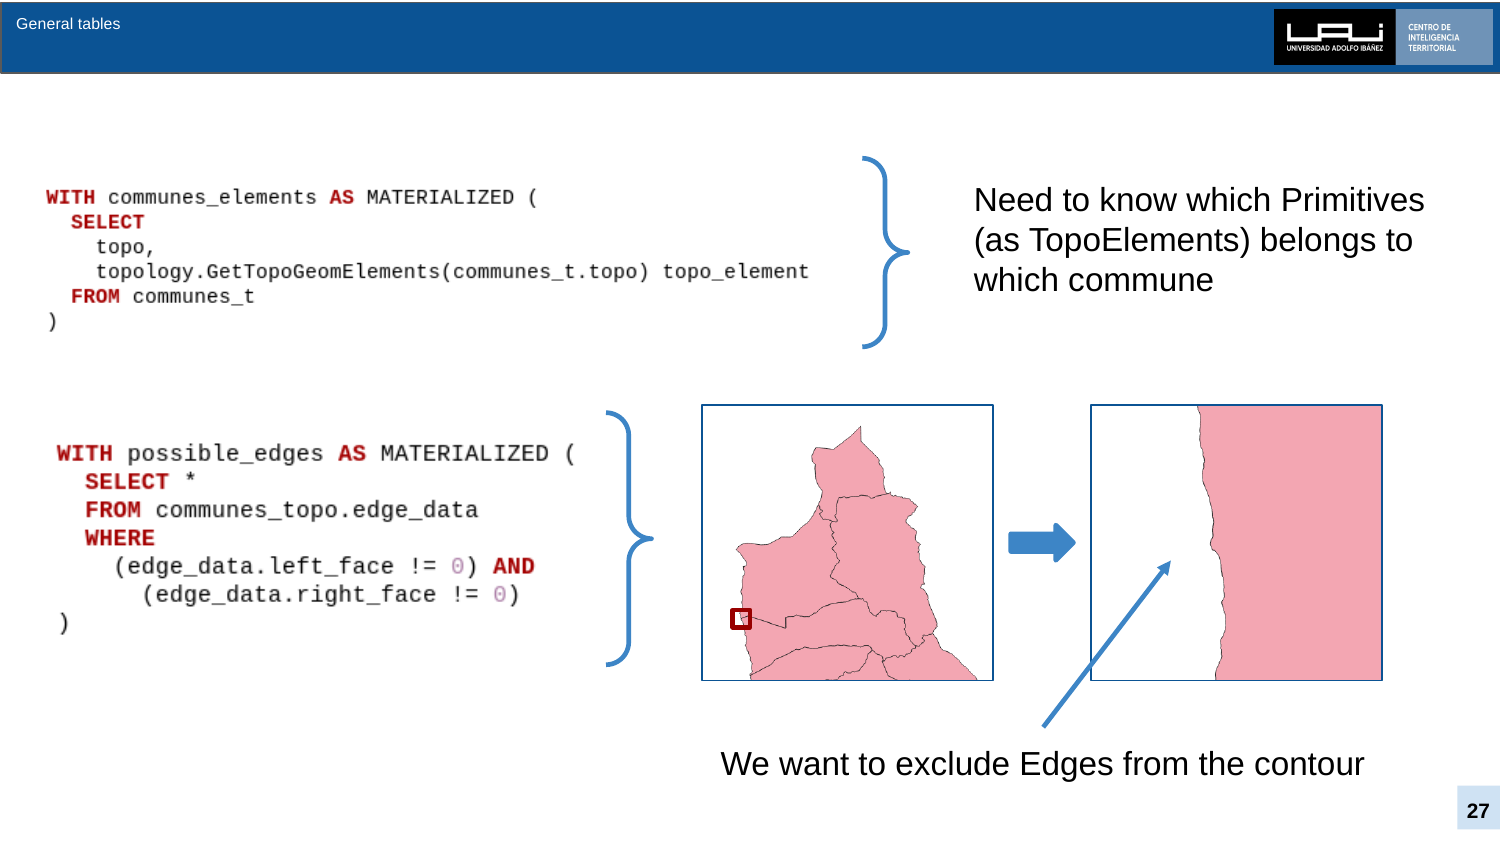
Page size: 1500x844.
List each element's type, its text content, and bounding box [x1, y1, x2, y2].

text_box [1042, 560, 1172, 728]
picture [50, 424, 585, 649]
text_box [862, 158, 908, 347]
picture [41, 175, 821, 348]
text_box [606, 412, 652, 665]
text_box [1, 48, 1500, 74]
picture [1274, 9, 1493, 65]
text_box Need to know which Primitives (as TopoElements) belongs to which commune [958, 163, 1442, 314]
text_box We want to exclude Edges from the contour [687, 727, 1400, 798]
slide_number ‹#› [1414, 777, 1500, 842]
title General tables [1, 0, 1500, 48]
picture [702, 405, 993, 680]
picture [1091, 405, 1382, 680]
text_box [1010, 525, 1074, 558]
